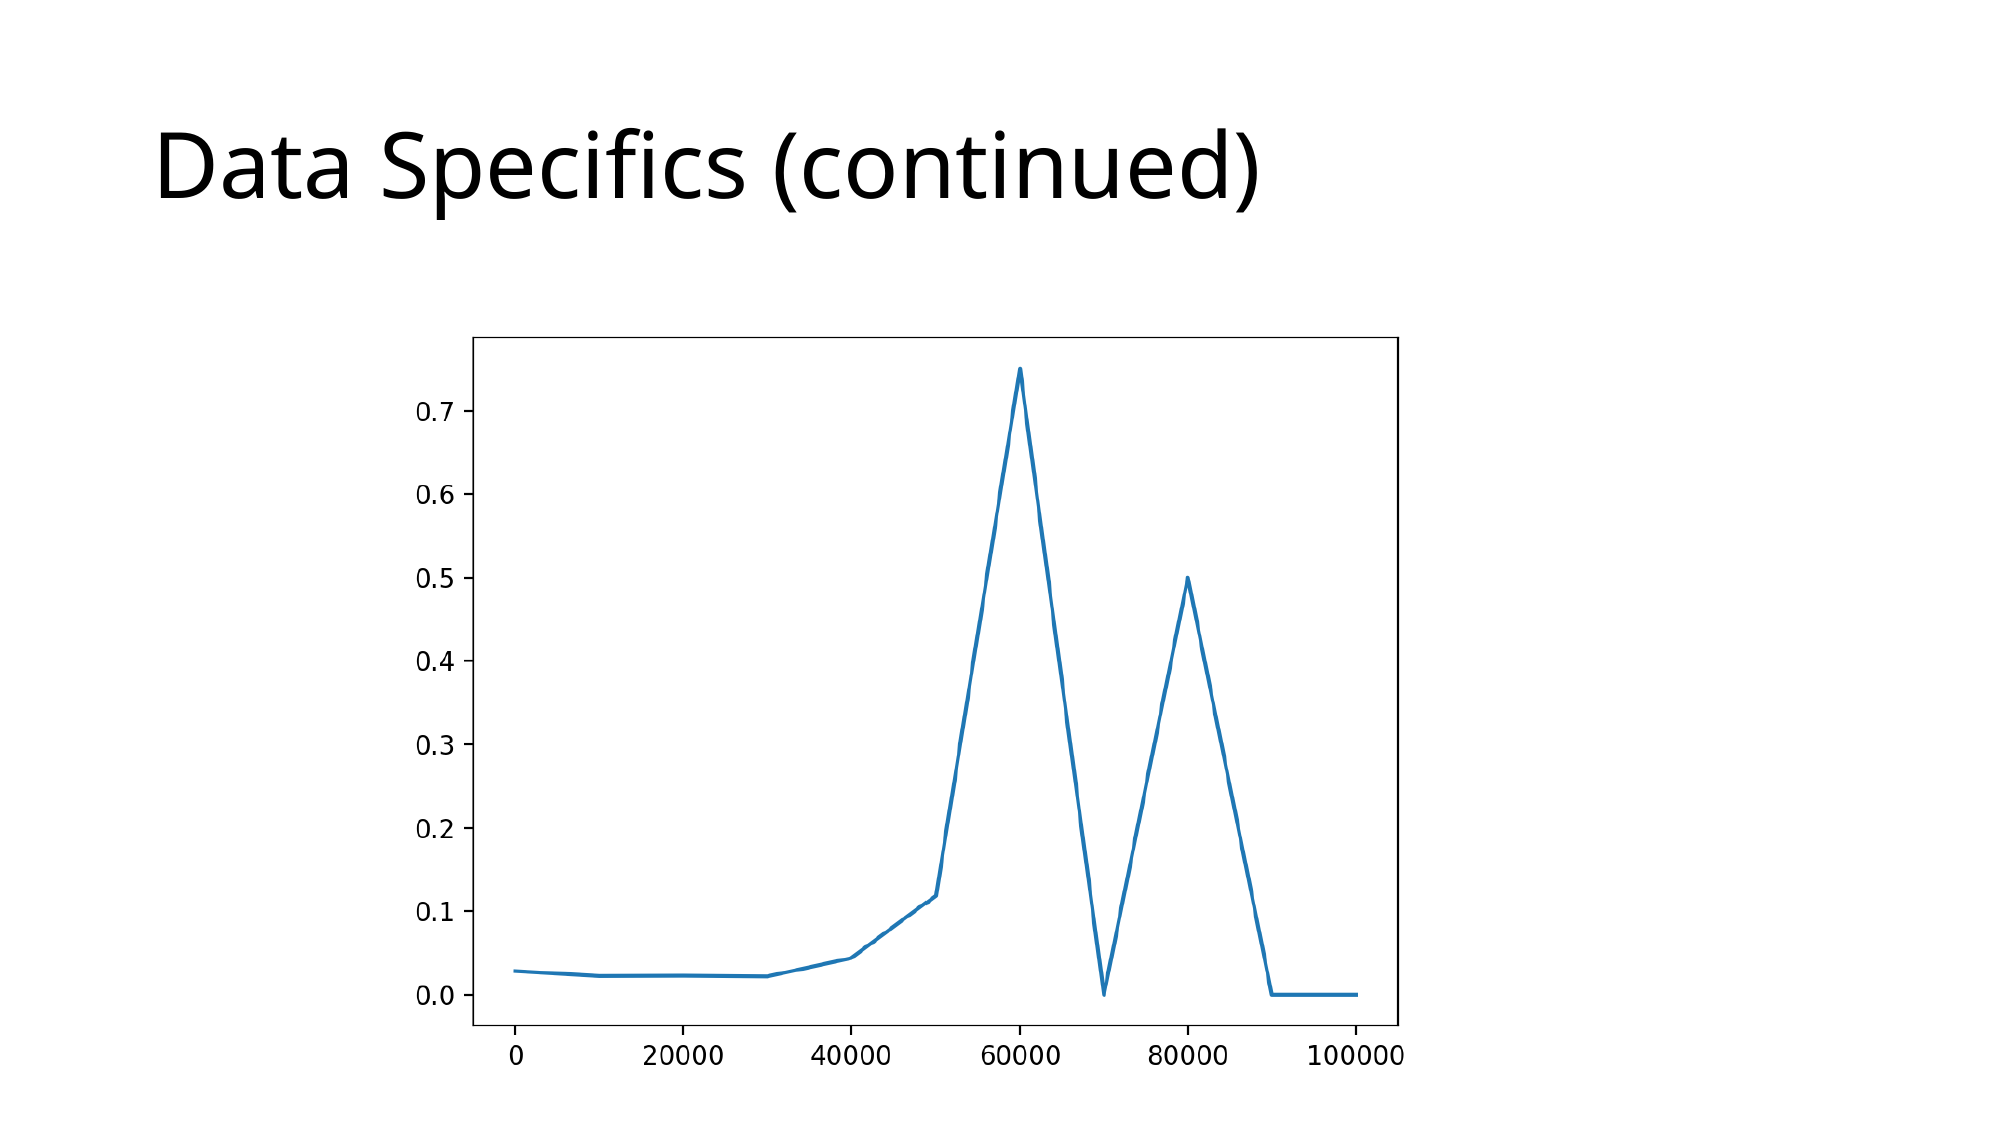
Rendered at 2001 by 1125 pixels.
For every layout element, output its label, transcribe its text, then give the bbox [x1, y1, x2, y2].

picture [365, 256, 1483, 1107]
title Data Specifics (continued) [137, 59, 1863, 278]
